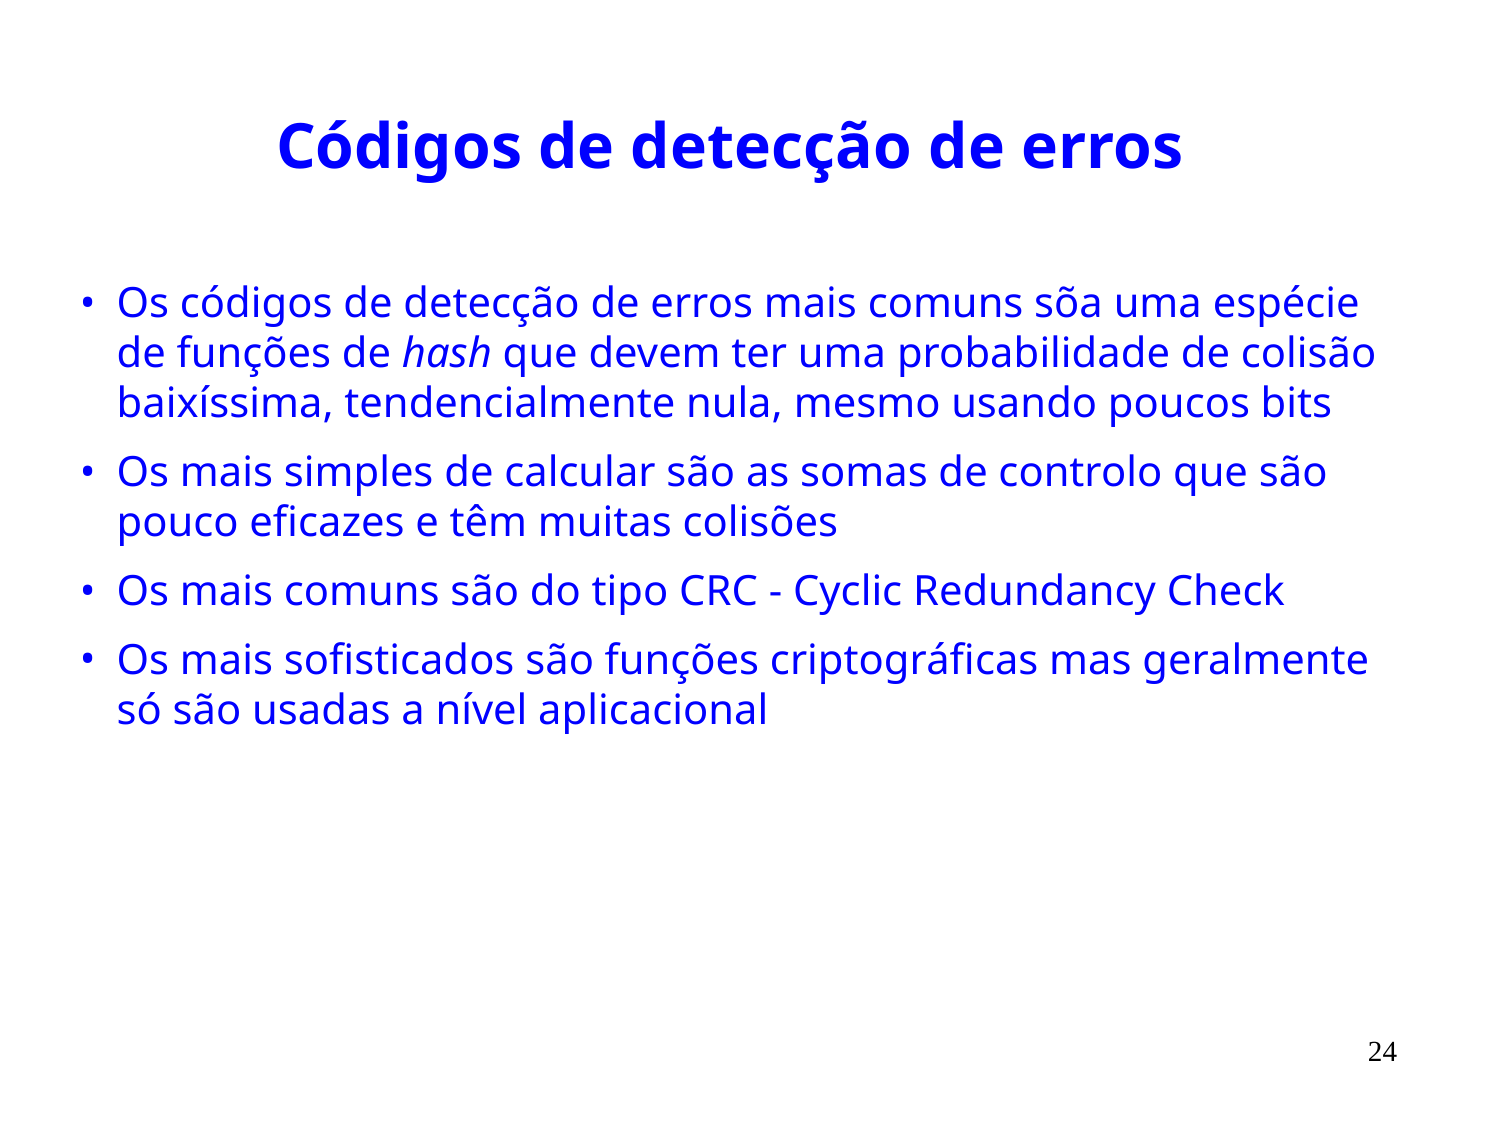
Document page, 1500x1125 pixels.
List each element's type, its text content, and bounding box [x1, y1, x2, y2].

slide_number 24 [1262, 1025, 1413, 1088]
list Os códigos de detecção de erros mais comuns sõa uma espécie de funções de hash que devem ter uma probabilidade de colisão baixíssima, tendencialmente nula, mesmo usando poucos bits Os mais simples de calcular são as somas de controlo que são pouco eficazes e têm muitas colisões Os mais comuns são do tipo CRC - Cyclic Redundancy Check Os mais sofisticados são funções criptográficas mas geralmente só são usadas a nível aplicacional [64, 220, 1413, 1025]
title Códigos de detecção de erros [47, 32, 1413, 256]
